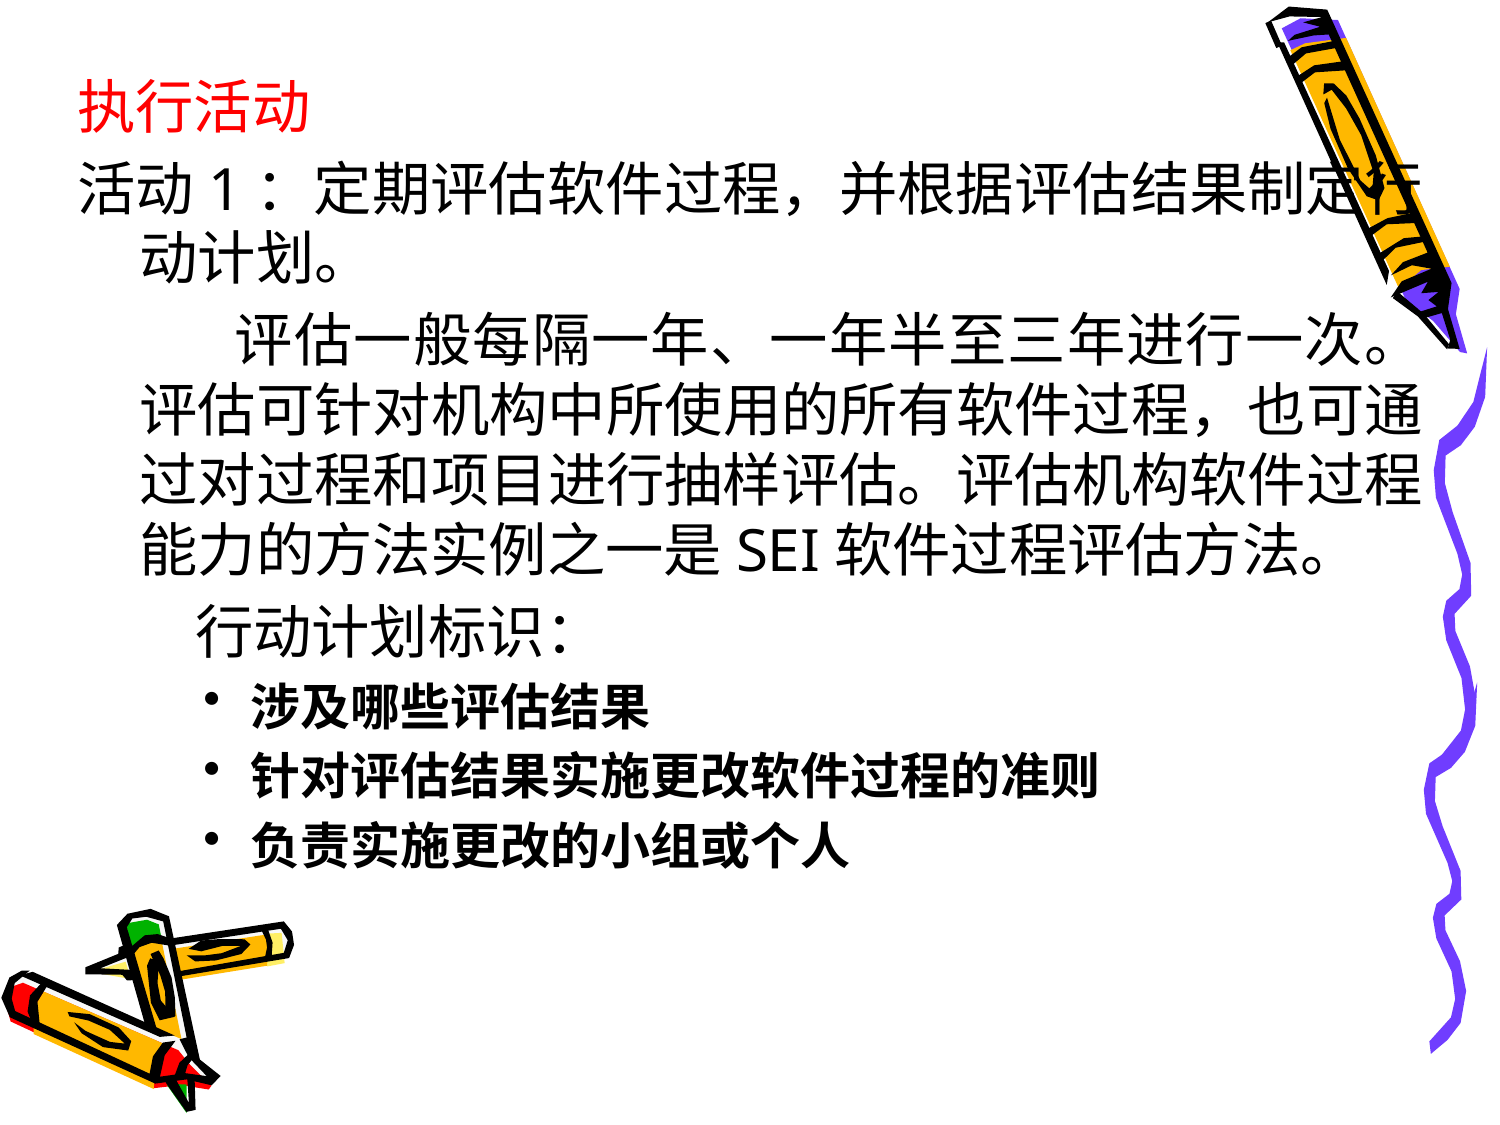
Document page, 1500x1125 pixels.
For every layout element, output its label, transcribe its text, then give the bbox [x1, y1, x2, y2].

list 执行活动 活动1：定期评估软件过程，并根据评估结果制定行动计划。 评估一般每隔一年、一年半至三年进行一次。评估可针对机构中所使用的所有软件过程，也可通过对过程和项目进行抽样评估。评估机构软件过程能力的方法实例之一是SEI软件过程评估方法。 行动计划标识： 涉及哪些评估结果 针对评估结果实施更改软件过程的准则 负责实施更改的小组或个人 [62, 62, 1438, 1076]
